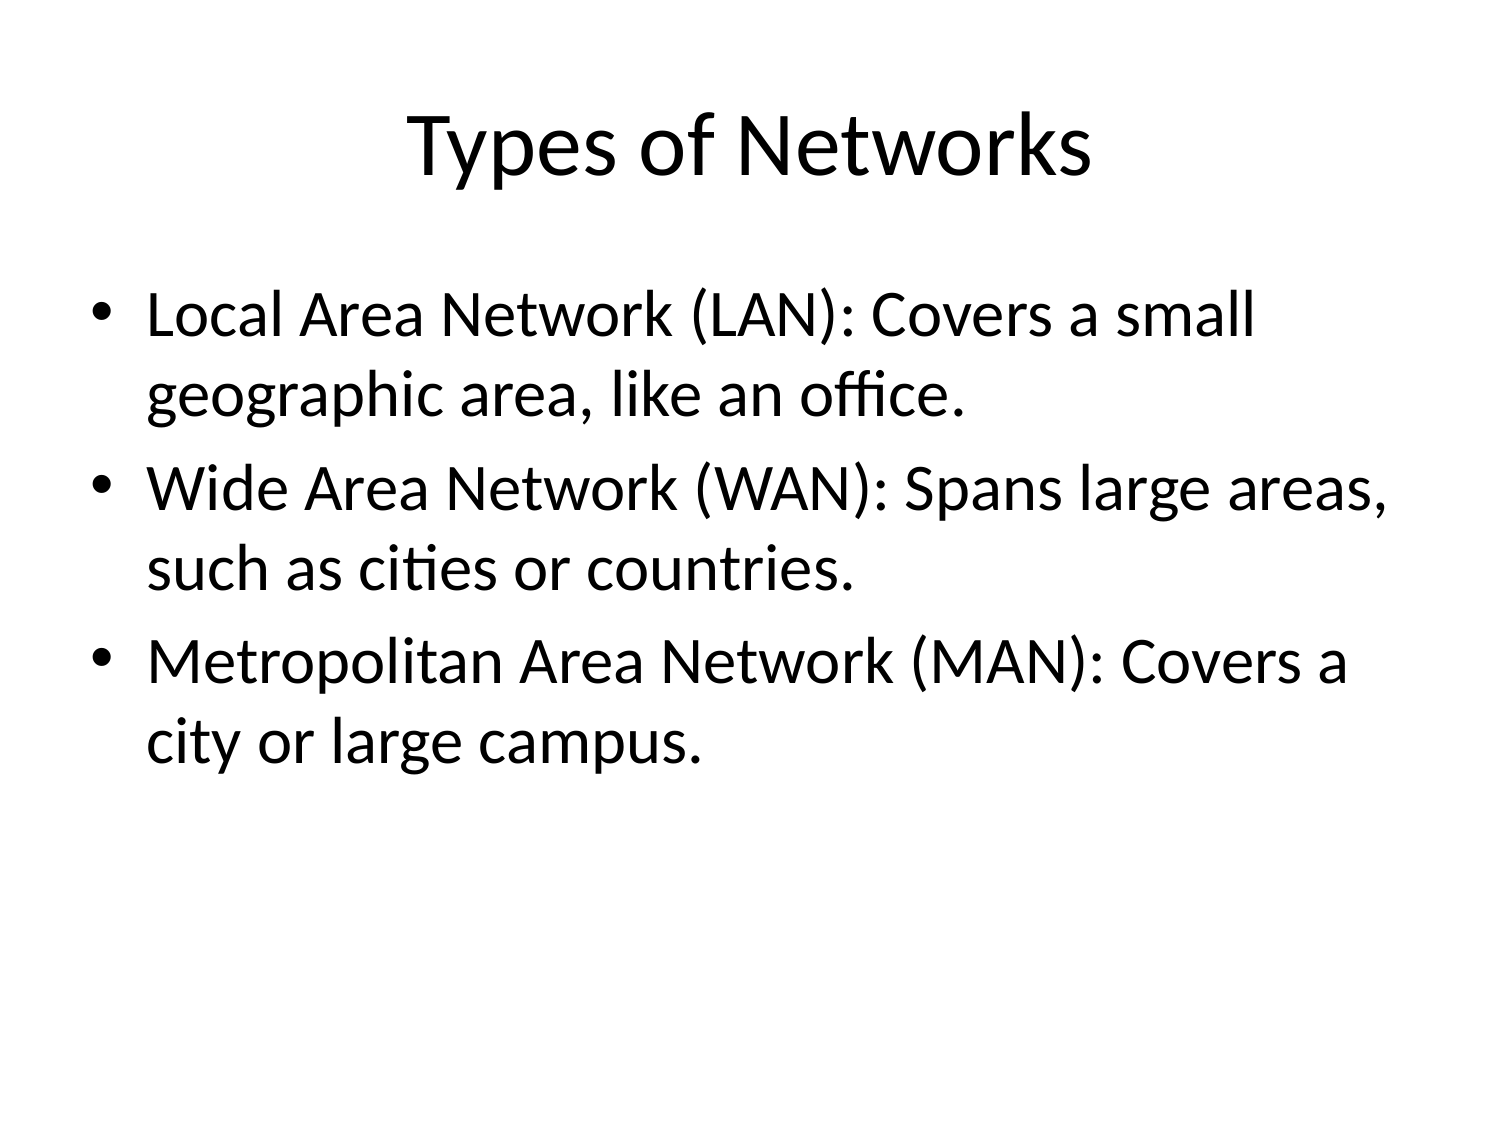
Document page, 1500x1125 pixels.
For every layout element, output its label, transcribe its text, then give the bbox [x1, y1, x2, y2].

title Types of Networks [75, 45, 1425, 233]
list Local Area Network (LAN): Covers a small geographic area, like an office. Wide Area Network (WAN): Spans large areas, such as cities or countries. Metropolitan Area Network (MAN): Covers a city or large campus. [75, 262, 1425, 1005]
